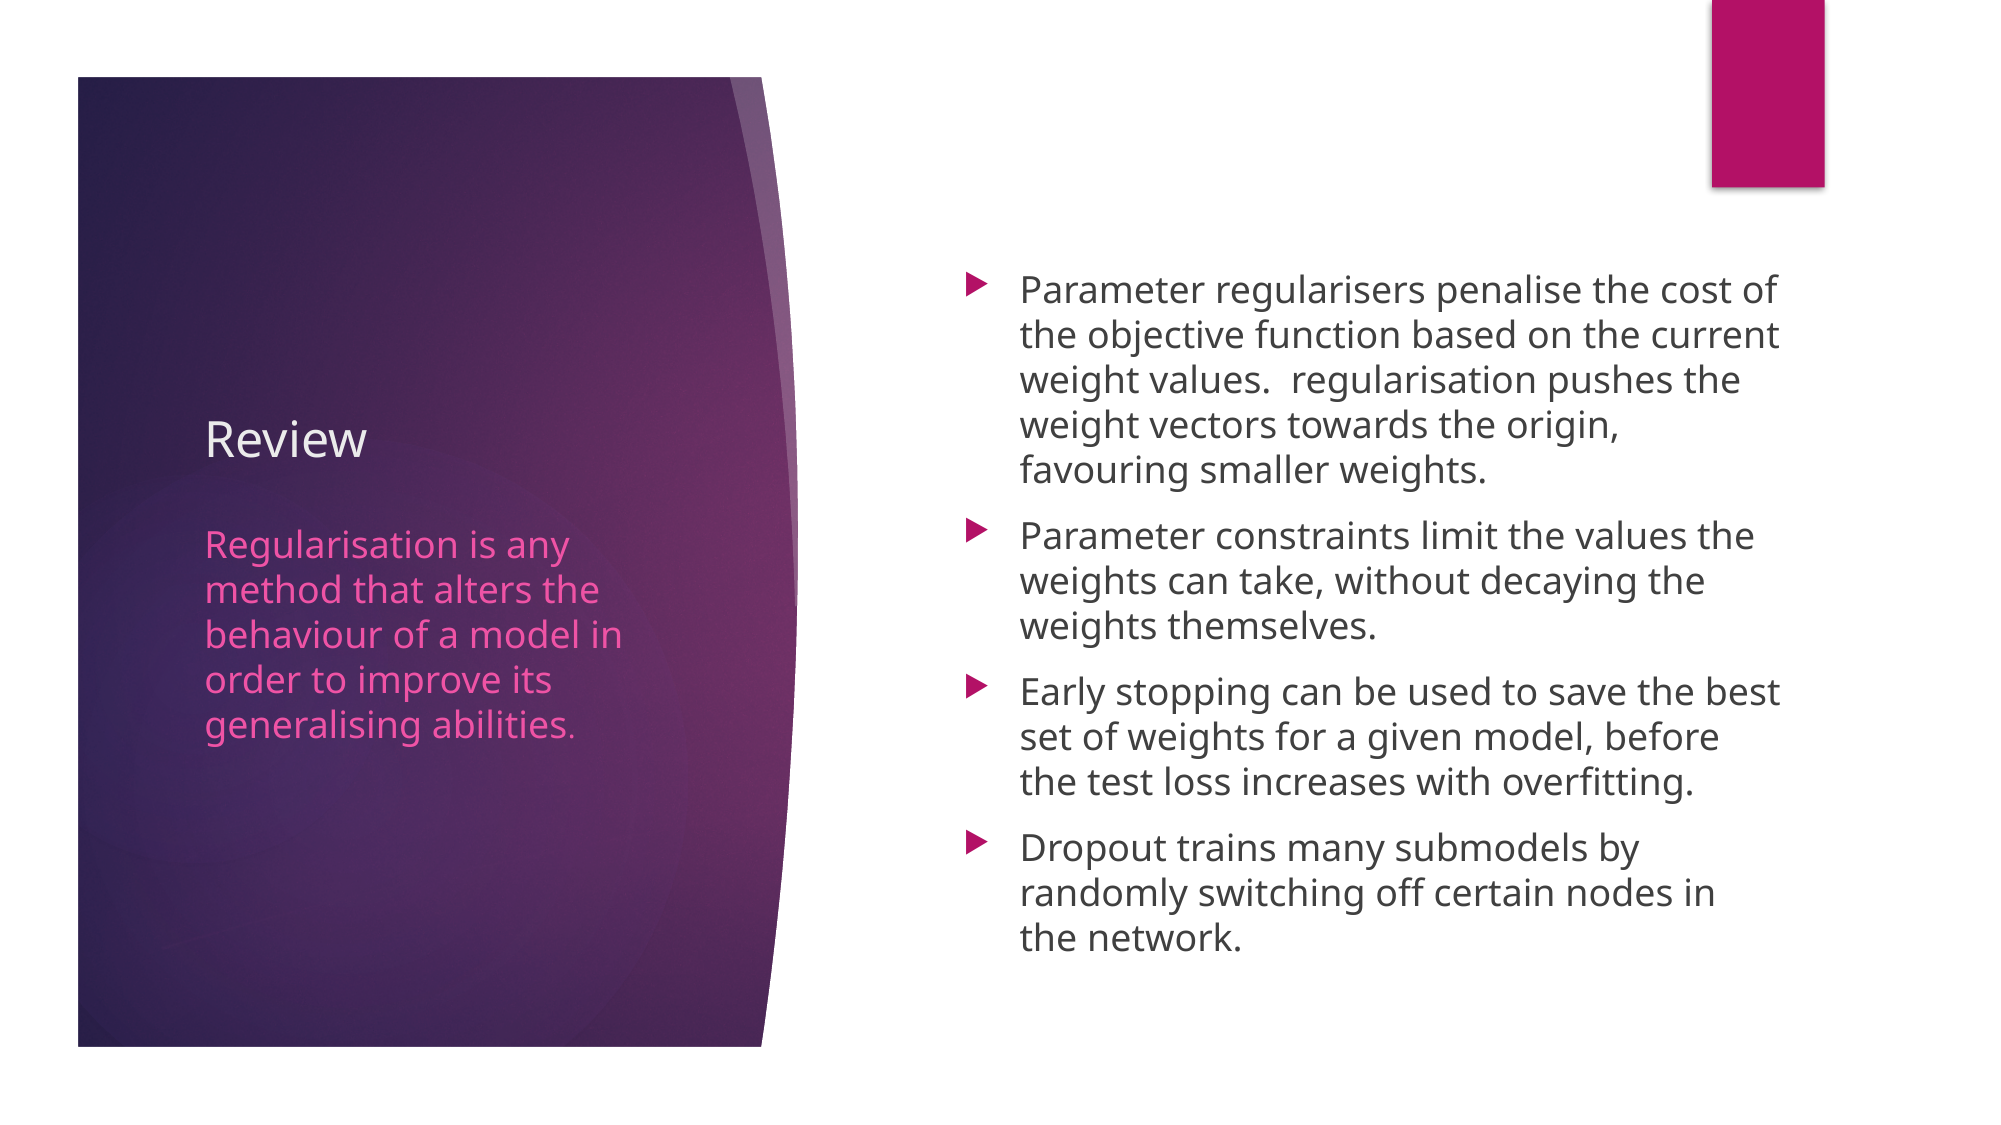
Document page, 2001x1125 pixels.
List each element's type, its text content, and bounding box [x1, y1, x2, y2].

list Regularisation is any method that alters the behaviour of a model in order to improve its generalising abilities. [189, 513, 648, 989]
title Review [189, 212, 648, 475]
